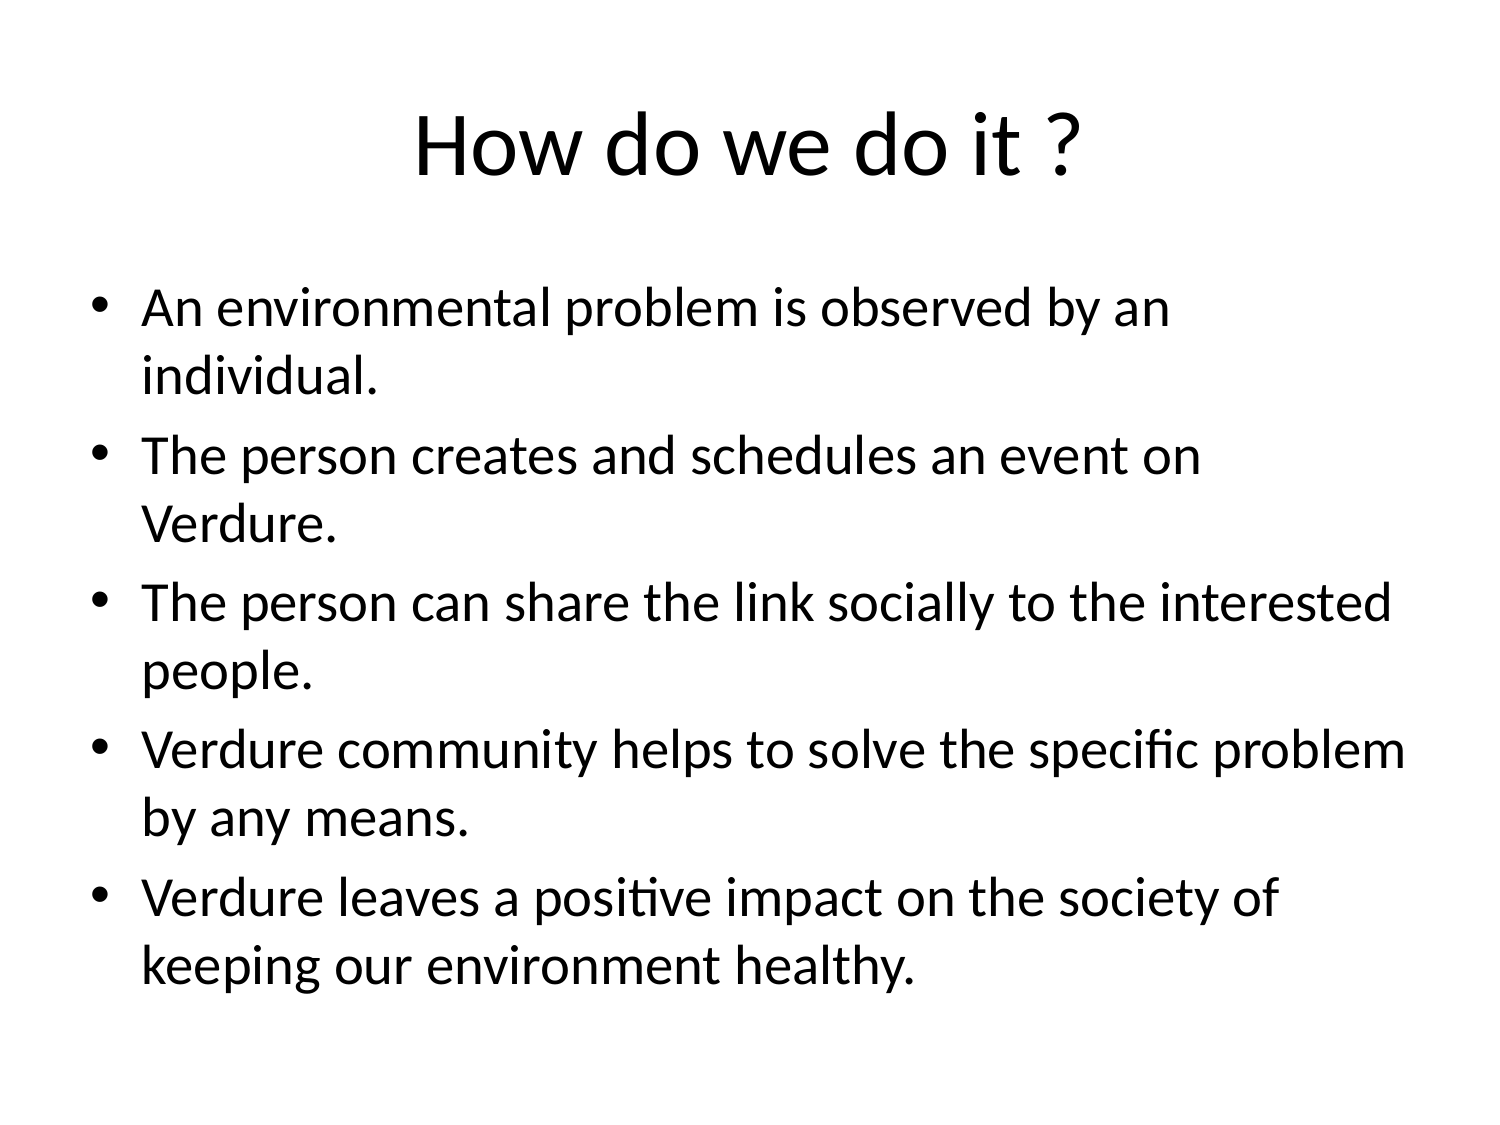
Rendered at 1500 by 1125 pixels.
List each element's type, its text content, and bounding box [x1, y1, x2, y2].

list An environmental problem is observed by an individual. The person creates and schedules an event on Verdure. The person can share the link socially to the interested people. Verdure community helps to solve the specific problem by any means. Verdure leaves a positive impact on the society of keeping our environment healthy. [75, 262, 1425, 1005]
title How do we do it ? [75, 45, 1425, 233]
